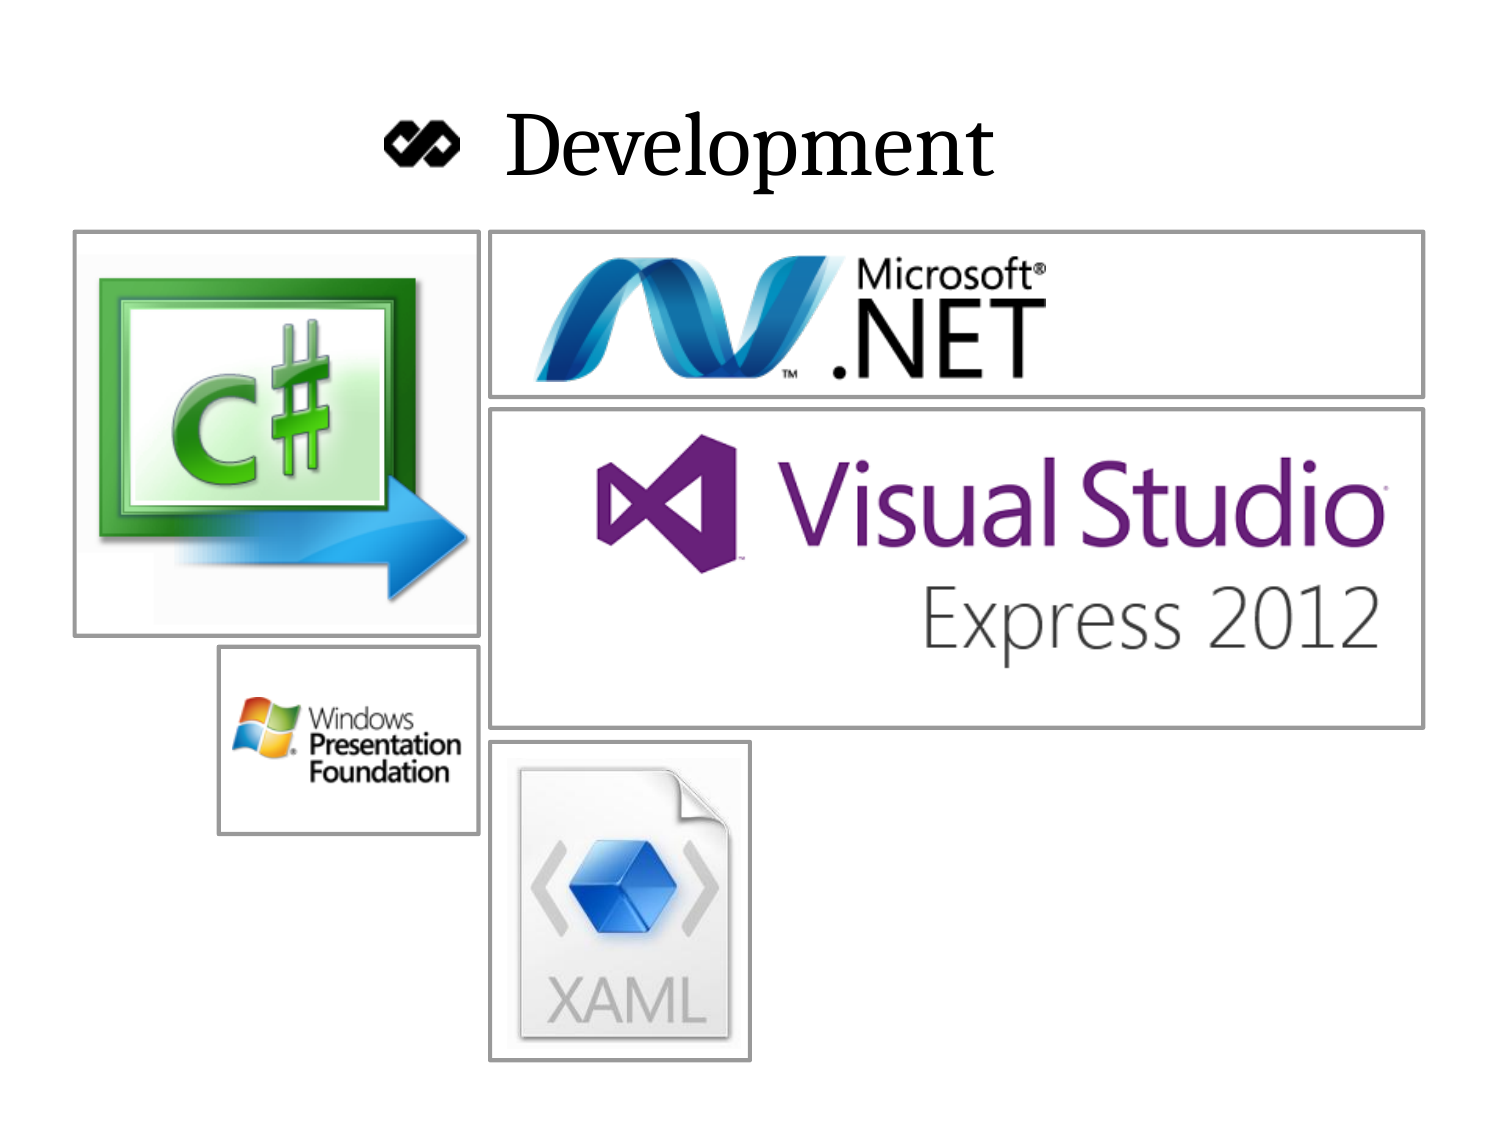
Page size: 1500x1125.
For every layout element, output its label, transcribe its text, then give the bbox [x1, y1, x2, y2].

picture [76, 233, 477, 634]
picture [384, 106, 460, 183]
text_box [489, 741, 751, 1061]
text_box [217, 645, 481, 836]
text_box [489, 231, 1424, 398]
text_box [489, 408, 1424, 729]
title Development [75, 45, 1425, 233]
picture [232, 696, 466, 787]
